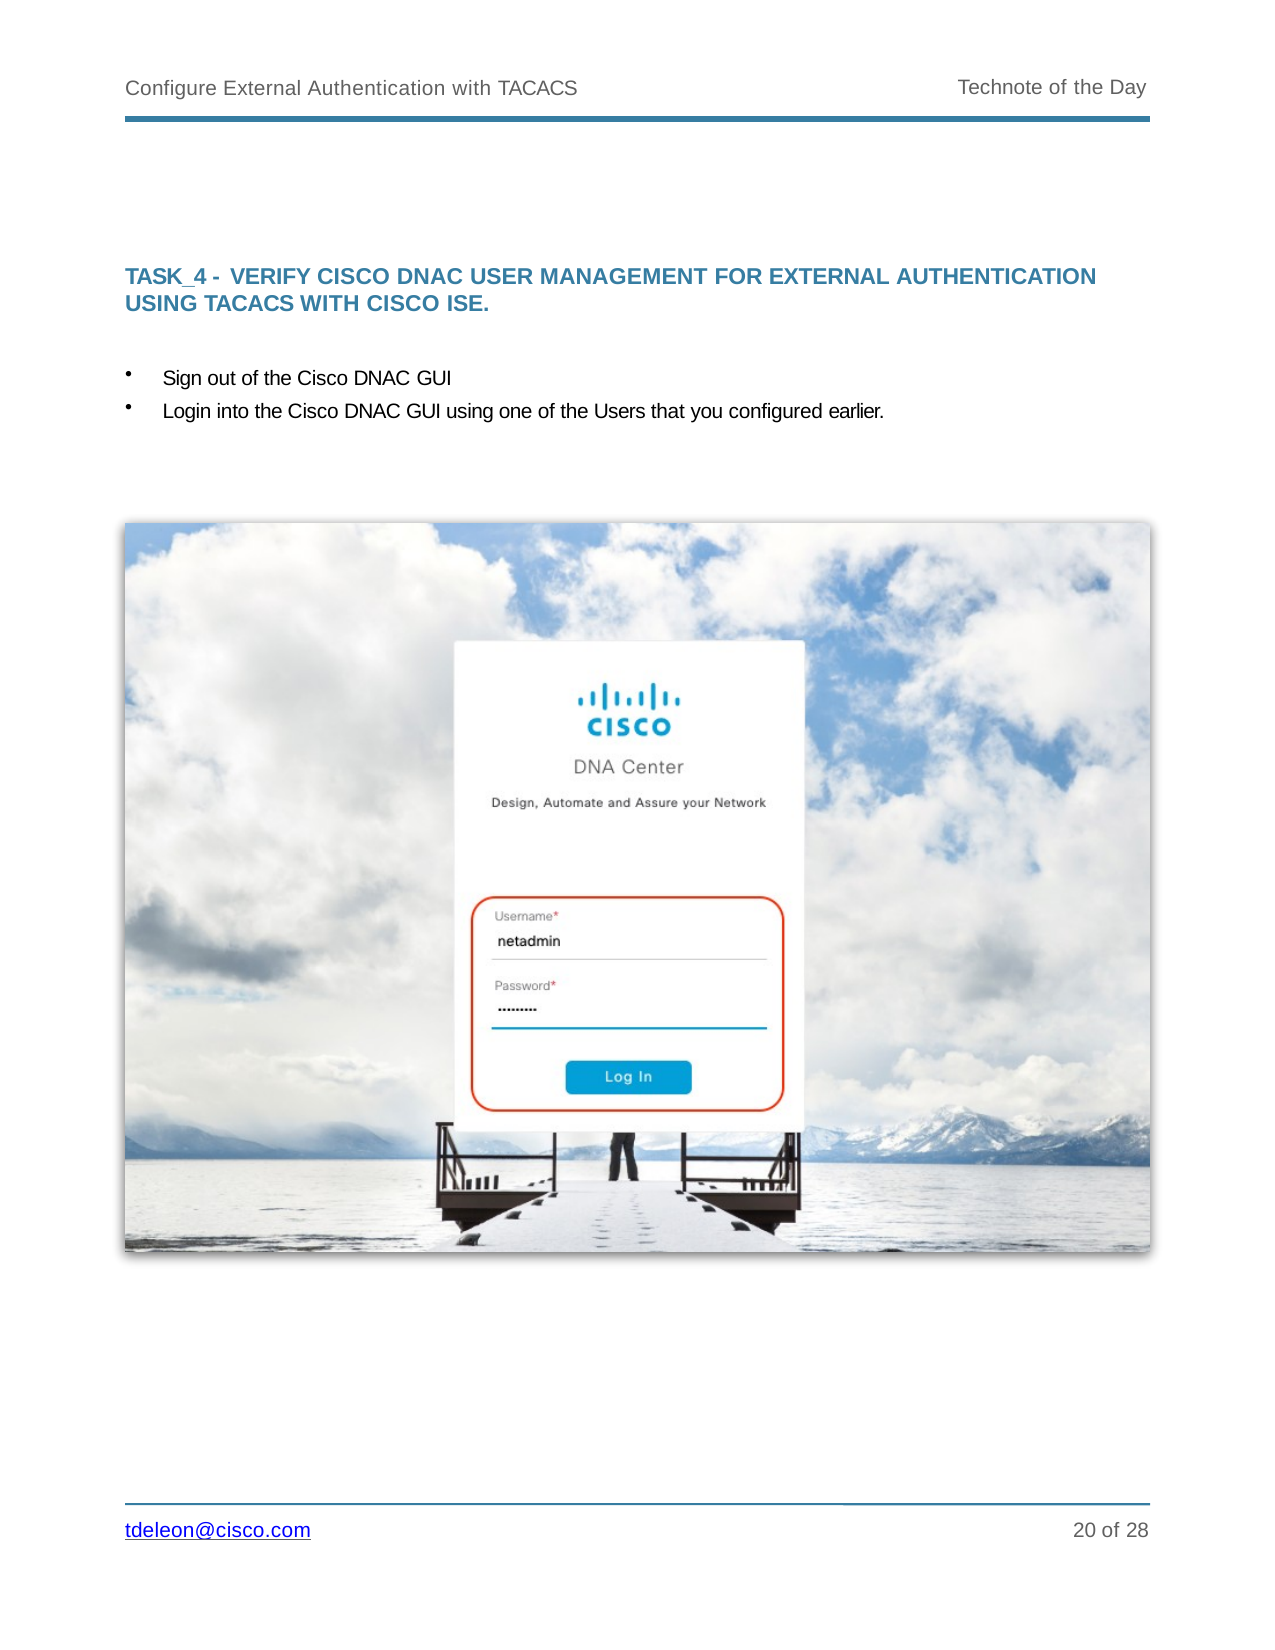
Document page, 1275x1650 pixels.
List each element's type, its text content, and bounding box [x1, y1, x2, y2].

slide_number 10 of 28 [1066, 1514, 1153, 1650]
text_box Configure External Authentication with TACACS [122, 72, 585, 100]
text_box tdeleon@cisco.com [122, 1515, 316, 1542]
text_box TASK_4 - VERIFY CISCO DNAC USER MANAGEMENT FOR EXTERNAL AUTHENTICATION USING TACACS WITH CISCO ISE. Sign out of the Cisco DNAC GUI Login into the Cisco DNAC GUI using one of the Users that you configured earlier. [122, 258, 1109, 423]
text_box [112, 514, 1163, 1269]
text_box Technote of the Day [955, 71, 1153, 99]
